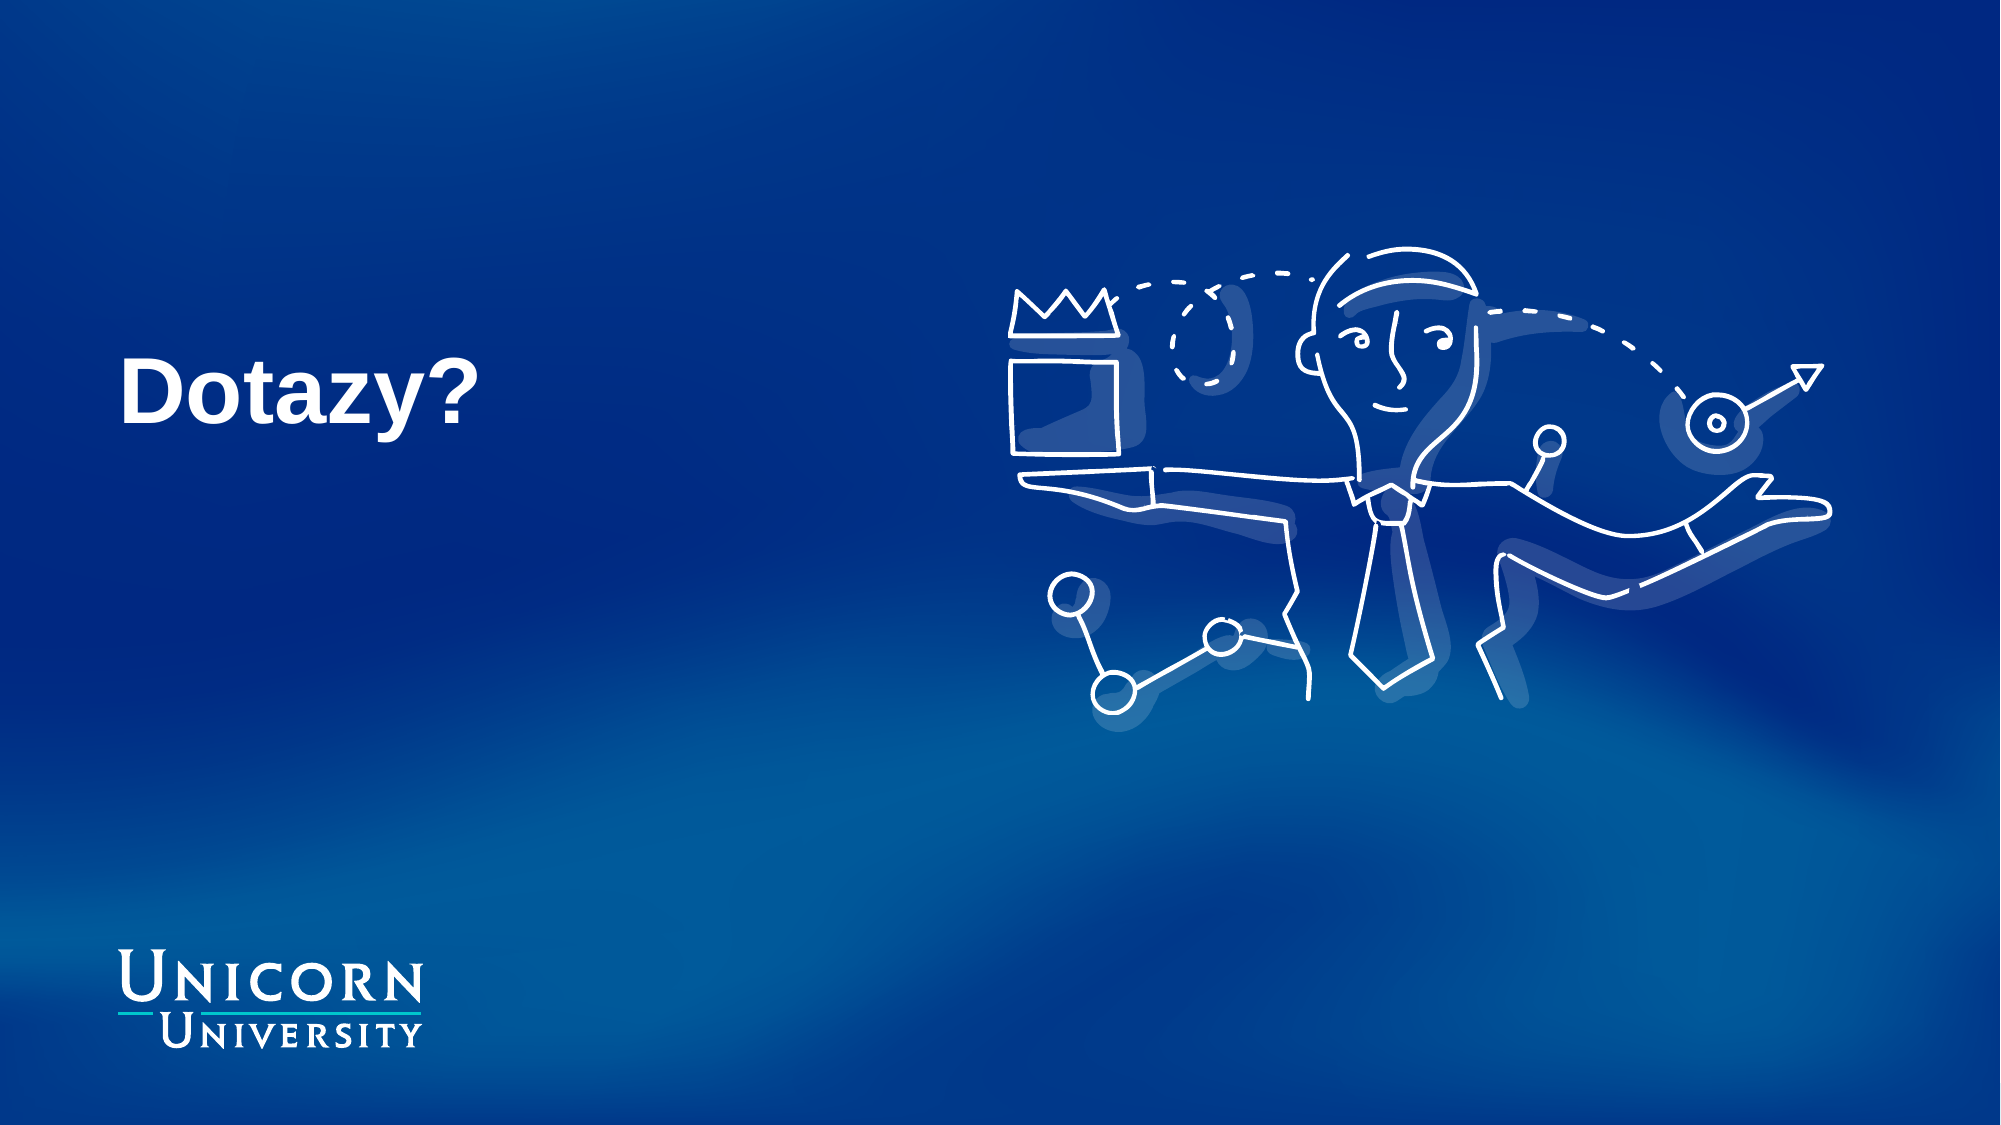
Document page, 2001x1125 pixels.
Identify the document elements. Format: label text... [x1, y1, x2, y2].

picture [0, 0, 2000, 1125]
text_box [1007, 245, 1833, 732]
title Dotazy? [118, 322, 1000, 757]
